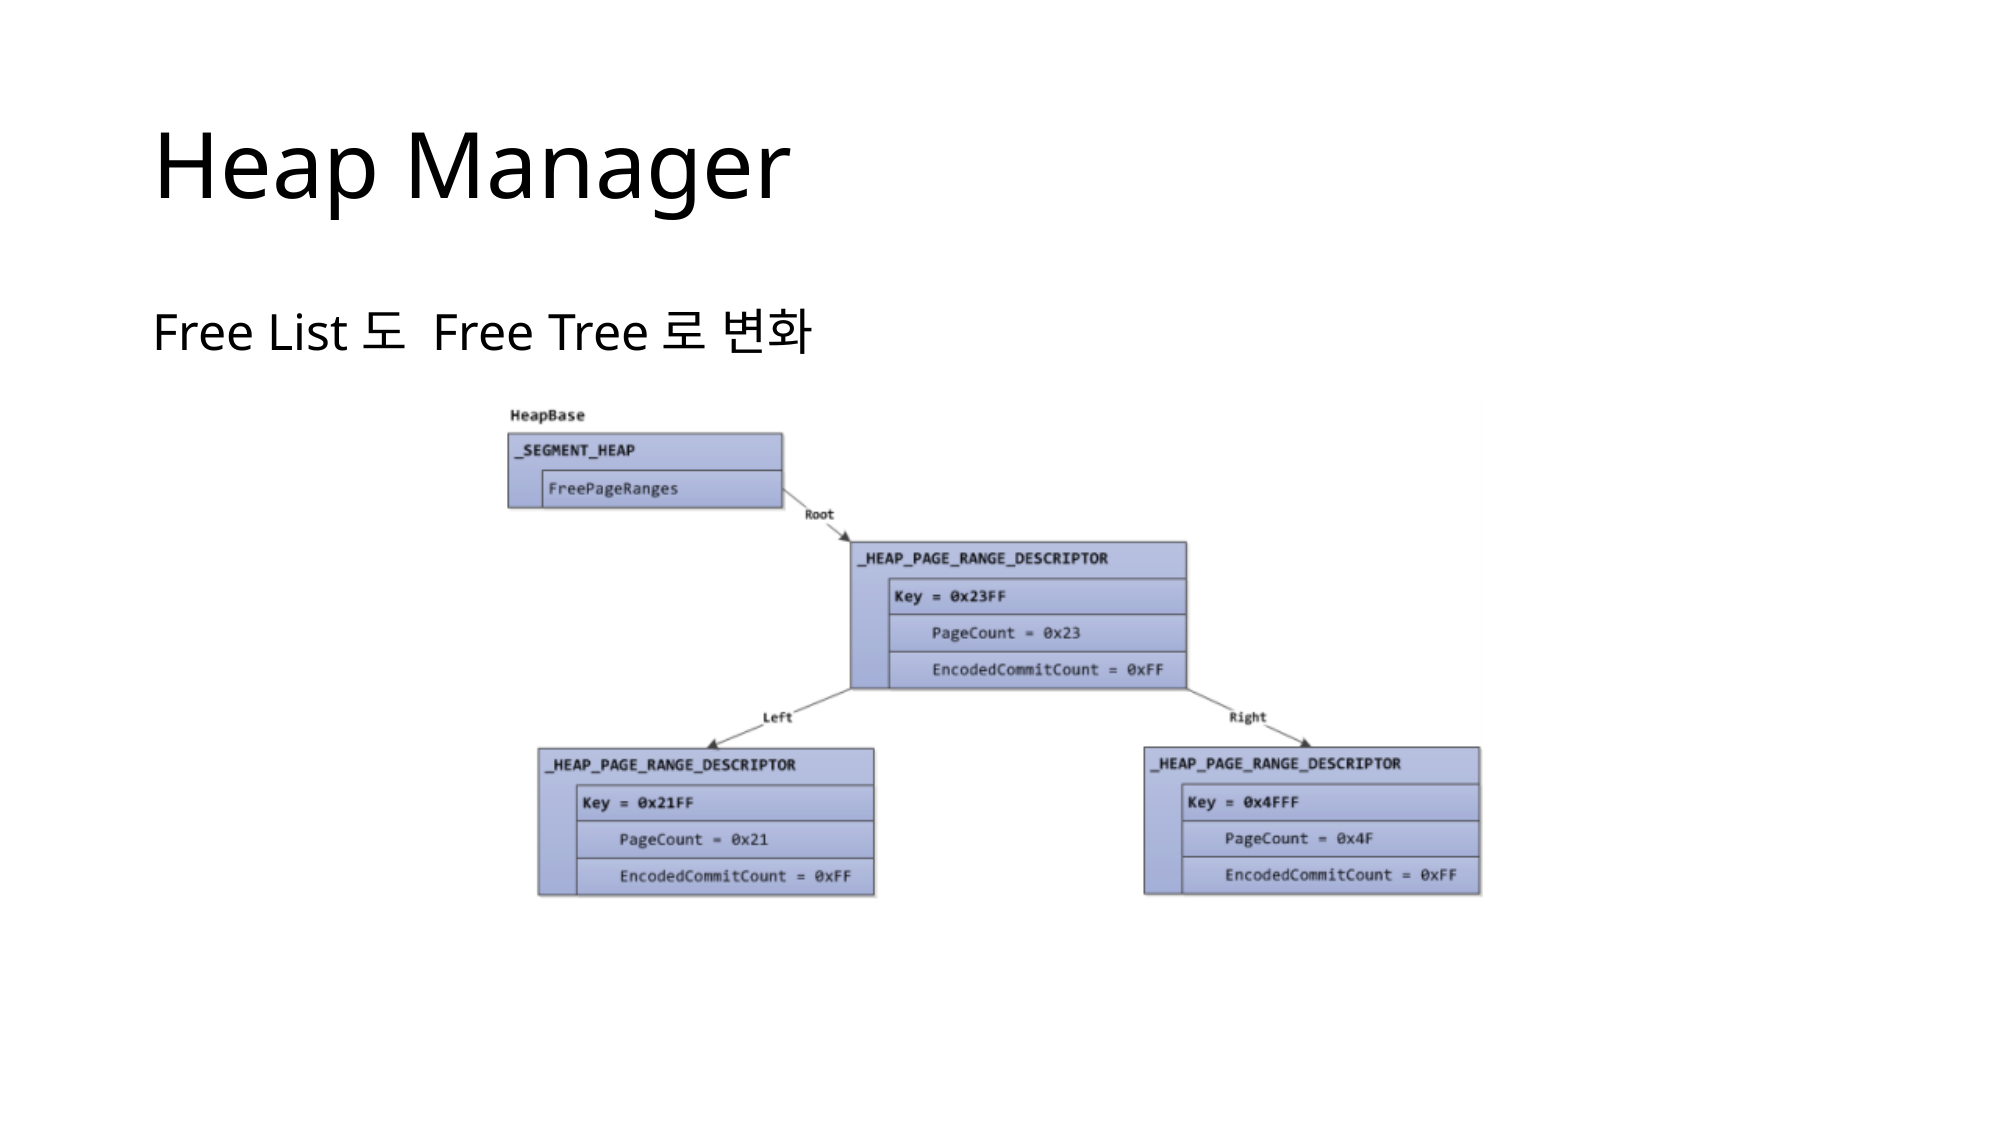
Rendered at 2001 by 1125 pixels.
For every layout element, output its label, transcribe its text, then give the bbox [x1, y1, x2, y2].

list Free List도 Free Tree로 변화 [137, 299, 1863, 1014]
picture [503, 401, 1497, 912]
title Heap Manager [137, 59, 1863, 278]
